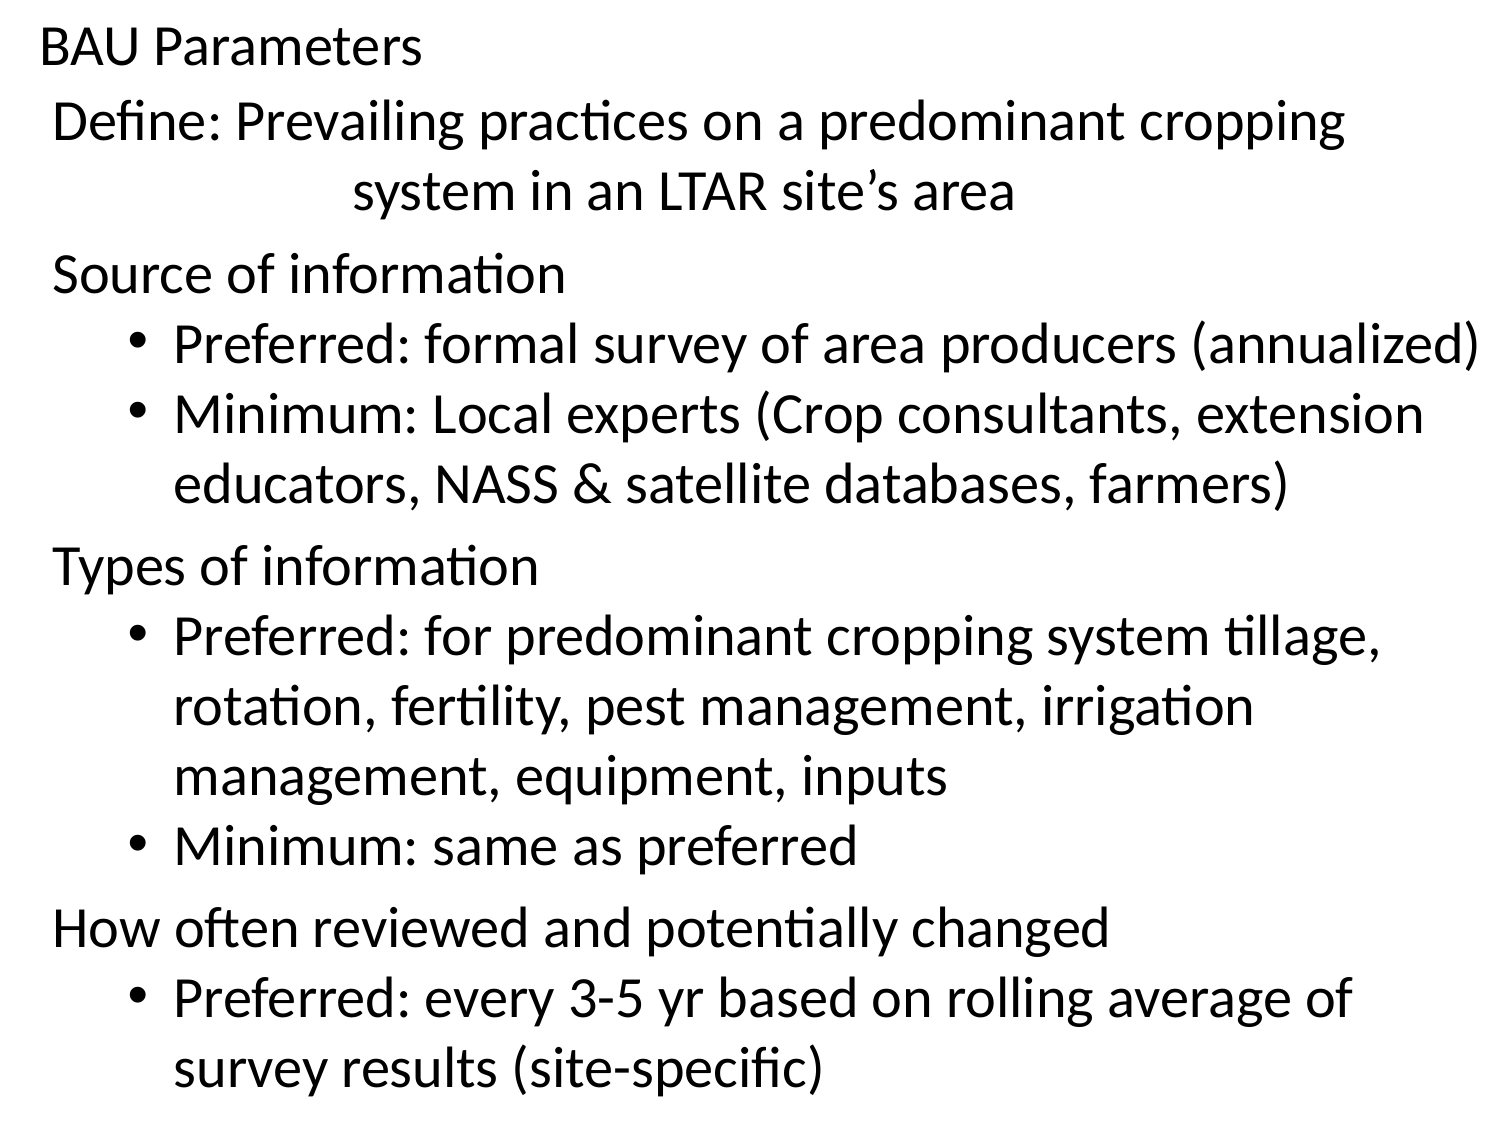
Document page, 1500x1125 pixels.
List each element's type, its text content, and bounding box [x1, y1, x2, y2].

text_box BAU Parameters [24, 0, 1500, 85]
text_box Define: Prevailing practices on a predominant cropping system in an LTAR site’s area Source of information Preferred: formal survey of area producers (annualized) Minimum: Local experts (Crop consultants, extension educators, NASS & satellite databases, farmers) Types of information Preferred: for predominant cropping system tillage, rotation, fertility, pest management, irrigation management, equipment, inputs Minimum: same as preferred How often reviewed and potentially changed Preferred: every 3-5 yr based on rolling average of survey results (site-specific) [37, 74, 1500, 1107]
